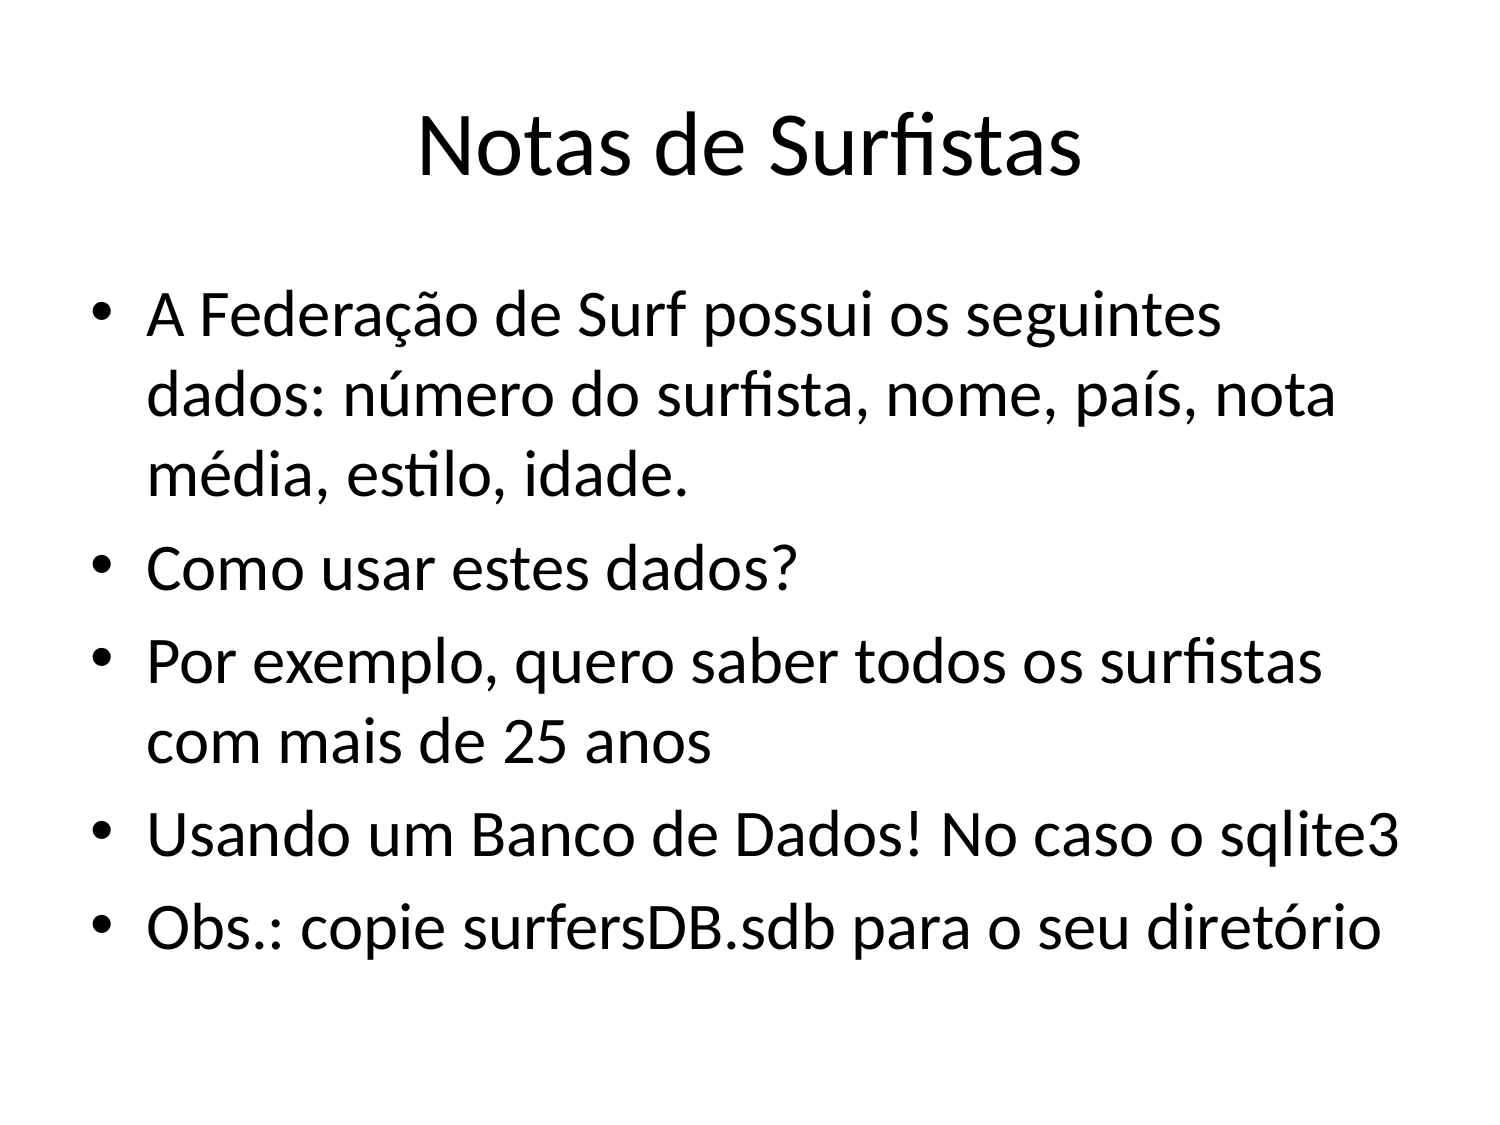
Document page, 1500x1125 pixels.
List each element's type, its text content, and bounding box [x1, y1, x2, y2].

title Notas de Surfistas [75, 45, 1425, 233]
list A Federação de Surf possui os seguintes dados: número do surfista, nome, país, nota média, estilo, idade. Como usar estes dados? Por exemplo, quero saber todos os surfistas com mais de 25 anos Usando um Banco de Dados! No caso o sqlite3 Obs.: copie surfersDB.sdb para o seu diretório [75, 262, 1425, 1005]
